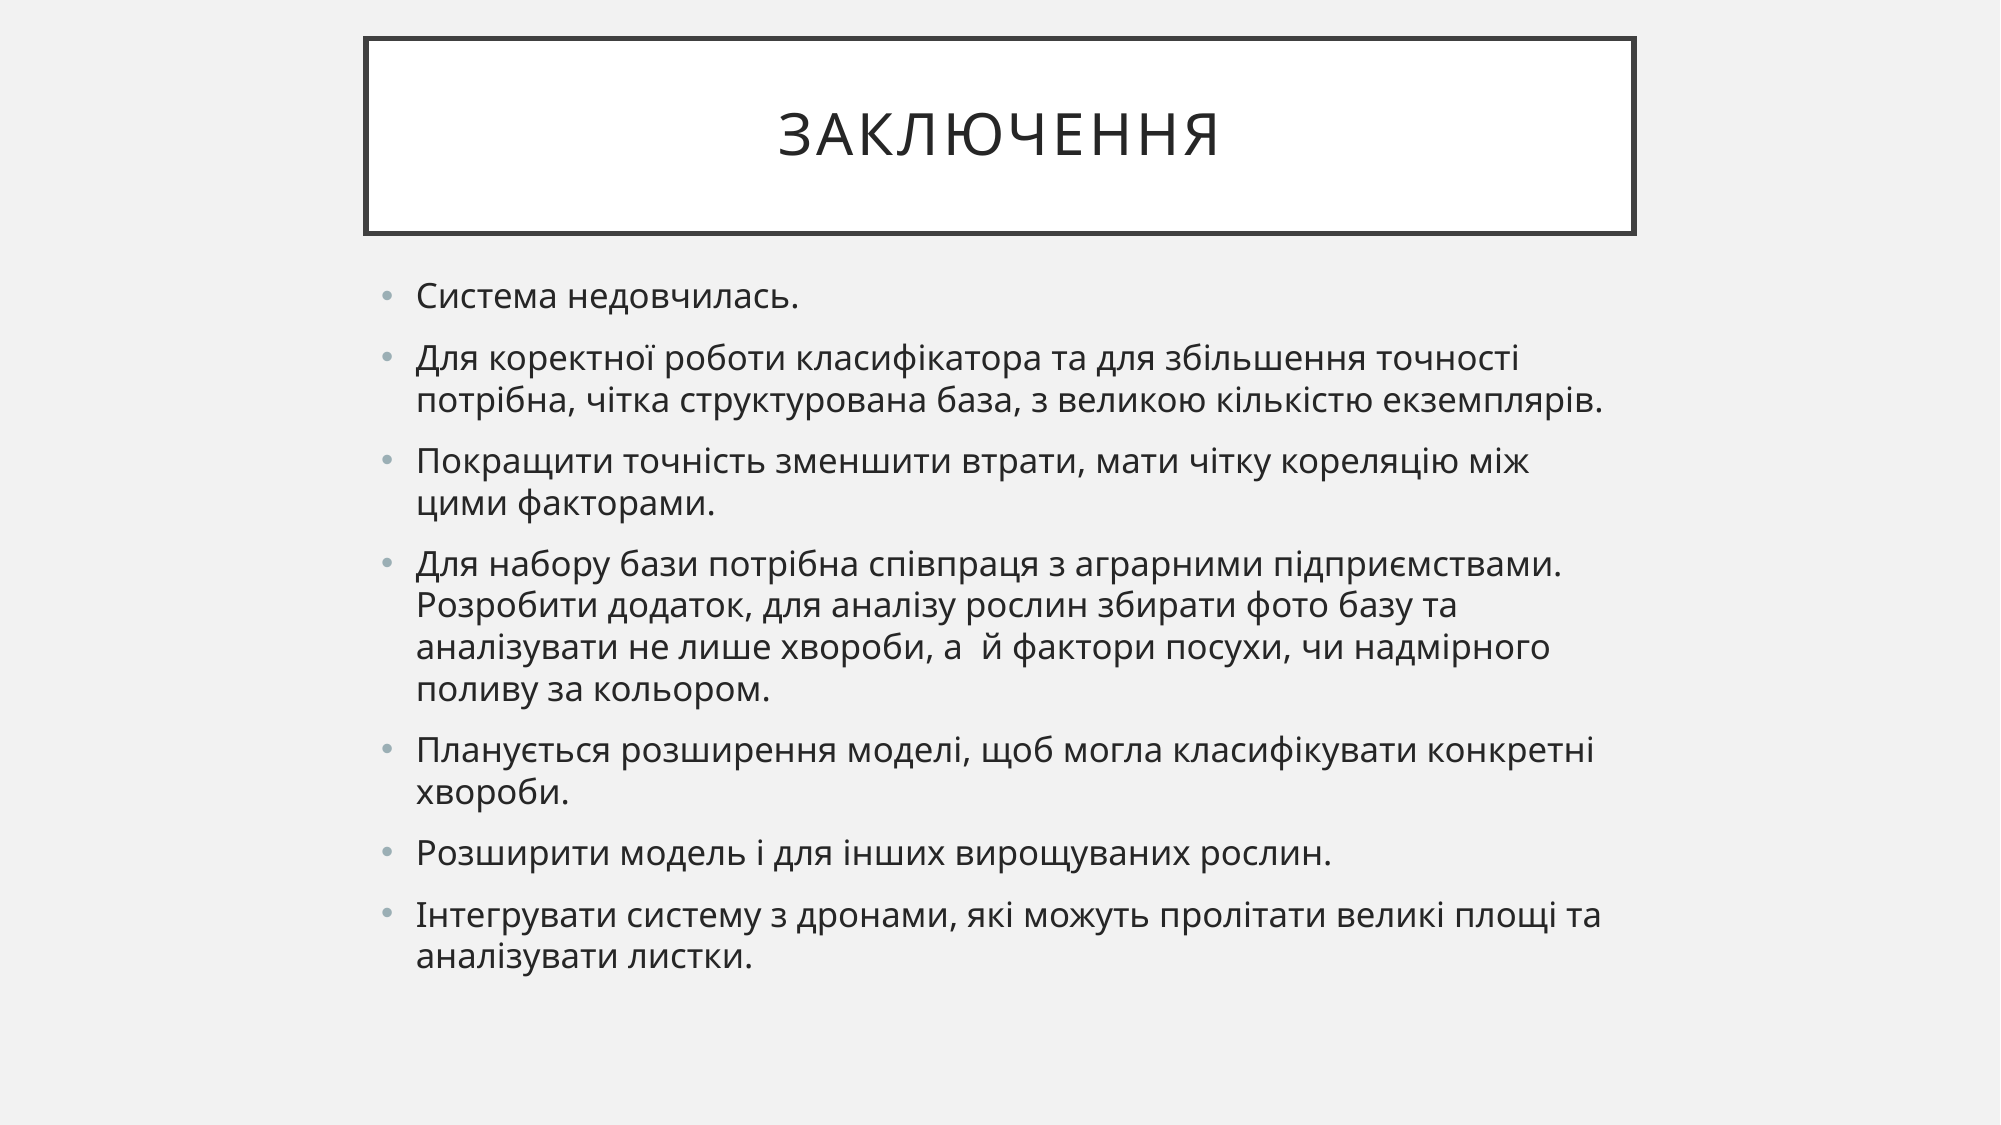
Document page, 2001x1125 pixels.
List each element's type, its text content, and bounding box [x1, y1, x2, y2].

title заключення [363, 36, 1637, 236]
list Система недовчилась. Для коректної роботи класифікатора та для збільшення точності потрібна, чітка структурована база, з великою кількістю екземплярів. Покращити точність зменшити втрати, мати чітку кореляцію між цими факторами. Для набору бази потрібна співпраця з аграрними підприємствами. Розробити додаток, для аналізу рослин збирати фото базу та аналізувати не лише хвороби, а й фактори посухи, чи надмірного поливу за кольором. Планується розширення моделі, щоб могла класифікувати конкретні хвороби. Розширити модель і для інших вирощуваних рослин. Інтегрувати систему з дронами, які можуть пролітати великі площі та аналізувати листки. [366, 266, 1634, 996]
